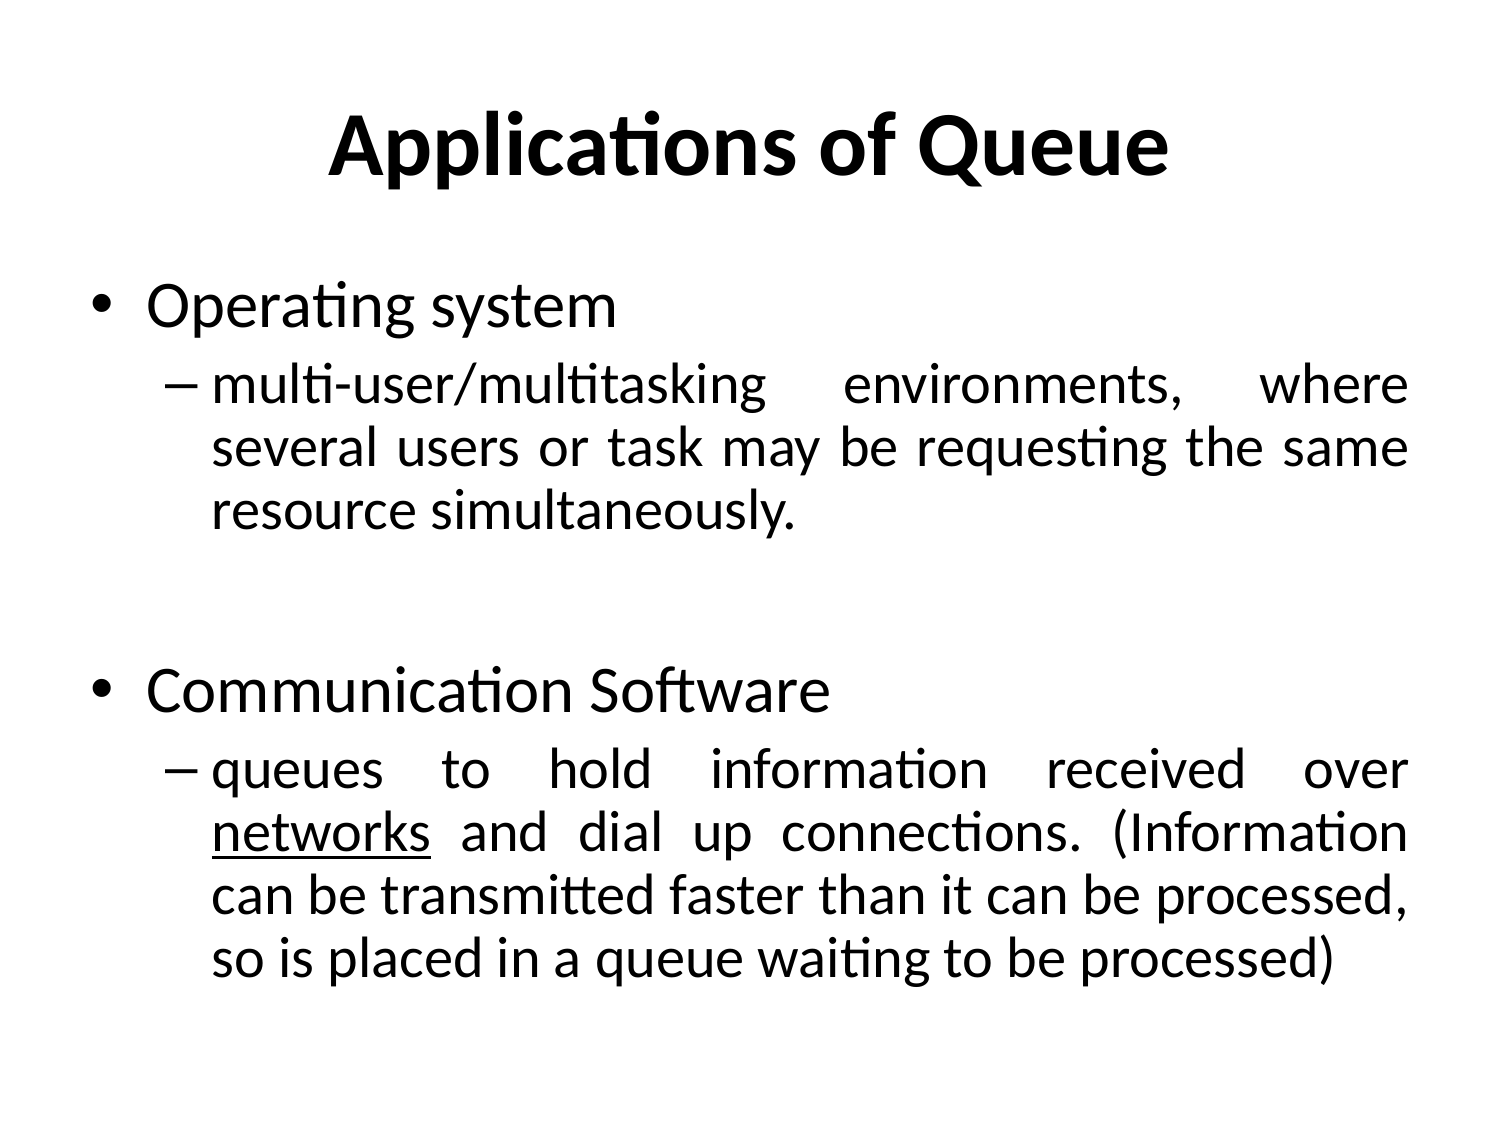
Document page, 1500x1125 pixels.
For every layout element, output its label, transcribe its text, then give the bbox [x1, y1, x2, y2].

title Applications of Queue [75, 45, 1425, 233]
list Operating system multi-user/multitasking environments, where several users or task may be requesting the same resource simultaneously. Communication Software queues to hold information received over networks and dial up connections. (Information can be transmitted faster than it can be processed, so is placed in a queue waiting to be processed) [75, 262, 1425, 1088]
